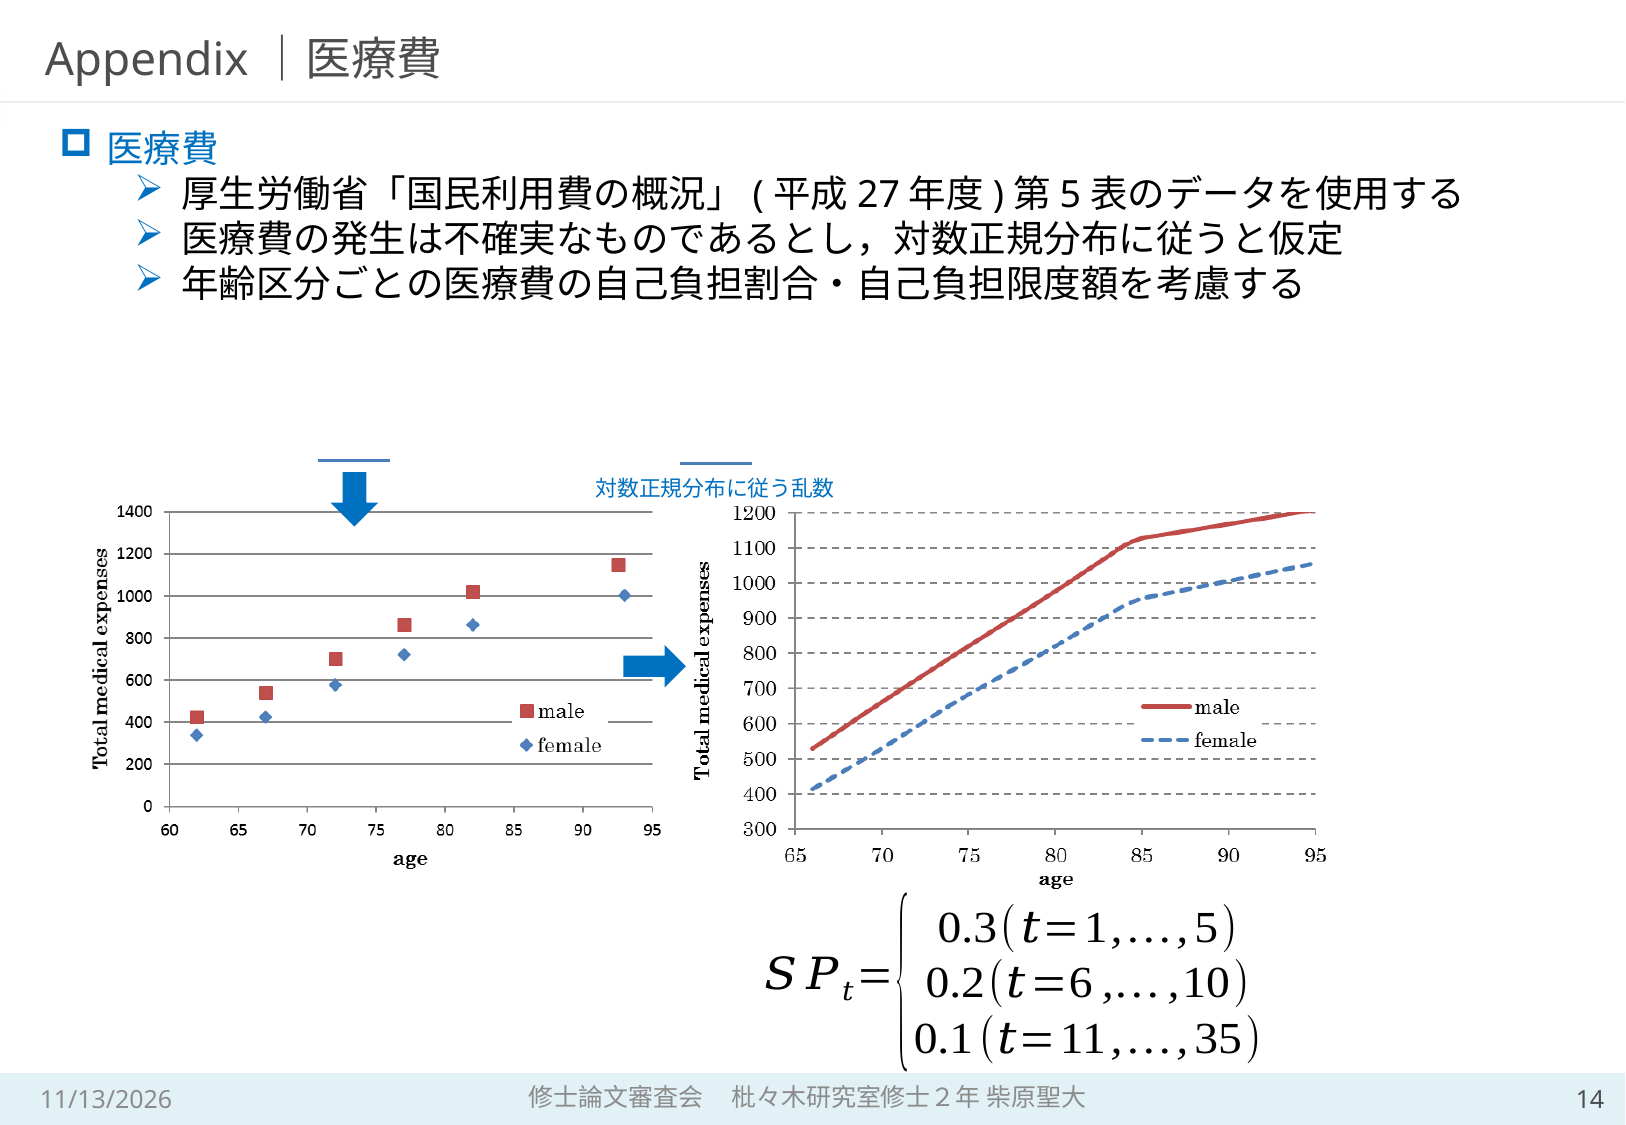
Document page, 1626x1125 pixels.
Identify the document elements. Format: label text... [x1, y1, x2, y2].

title Appendix｜医療費 [44, 25, 1581, 90]
text_box 医療費 厚生労働省「国民利用費の概況」(平成27年度)第5表のデータを使用する 医療費の発生は不確実なものであるとし，対数正規分布に従うと仮定 年齢区分ごとの医療費の自己負担割合・自己負担限度額を考慮する [44, 117, 1580, 313]
text_box [342, 472, 367, 491]
text_box 対数正規分布に従う乱数 [581, 466, 851, 491]
footer 修士論文審査会 枇々木研究室修士２年 柴原聖大 [390, 1082, 1226, 1117]
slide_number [24, 1084, 390, 1117]
picture [64, 492, 1337, 891]
text_box [1225, 1085, 1605, 1116]
